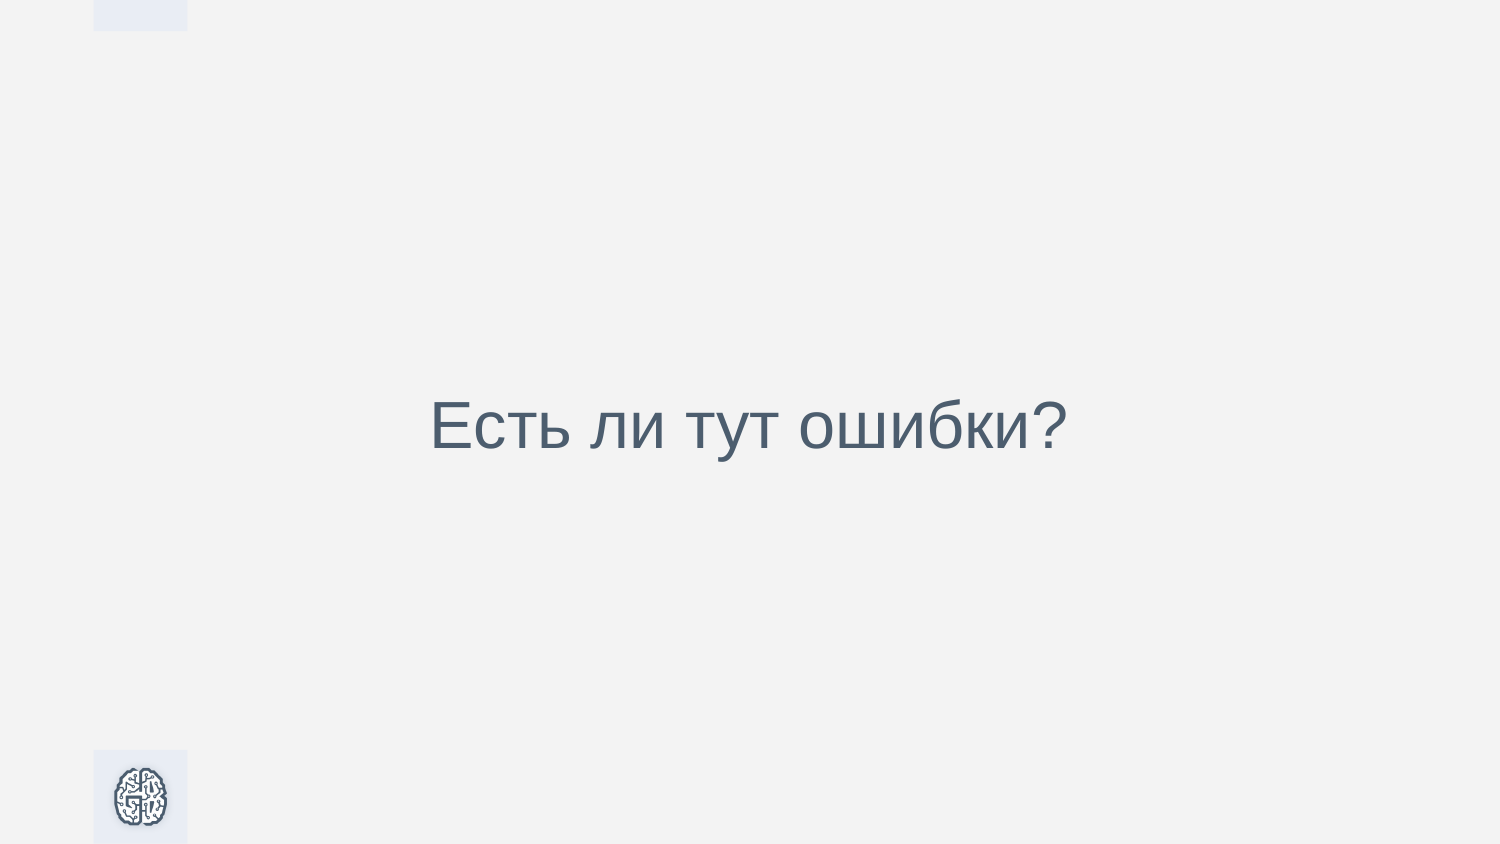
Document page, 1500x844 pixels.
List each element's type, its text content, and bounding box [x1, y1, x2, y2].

text_box Есть ли тут ошибки? [187, 93, 1312, 750]
picture [106, 760, 175, 834]
